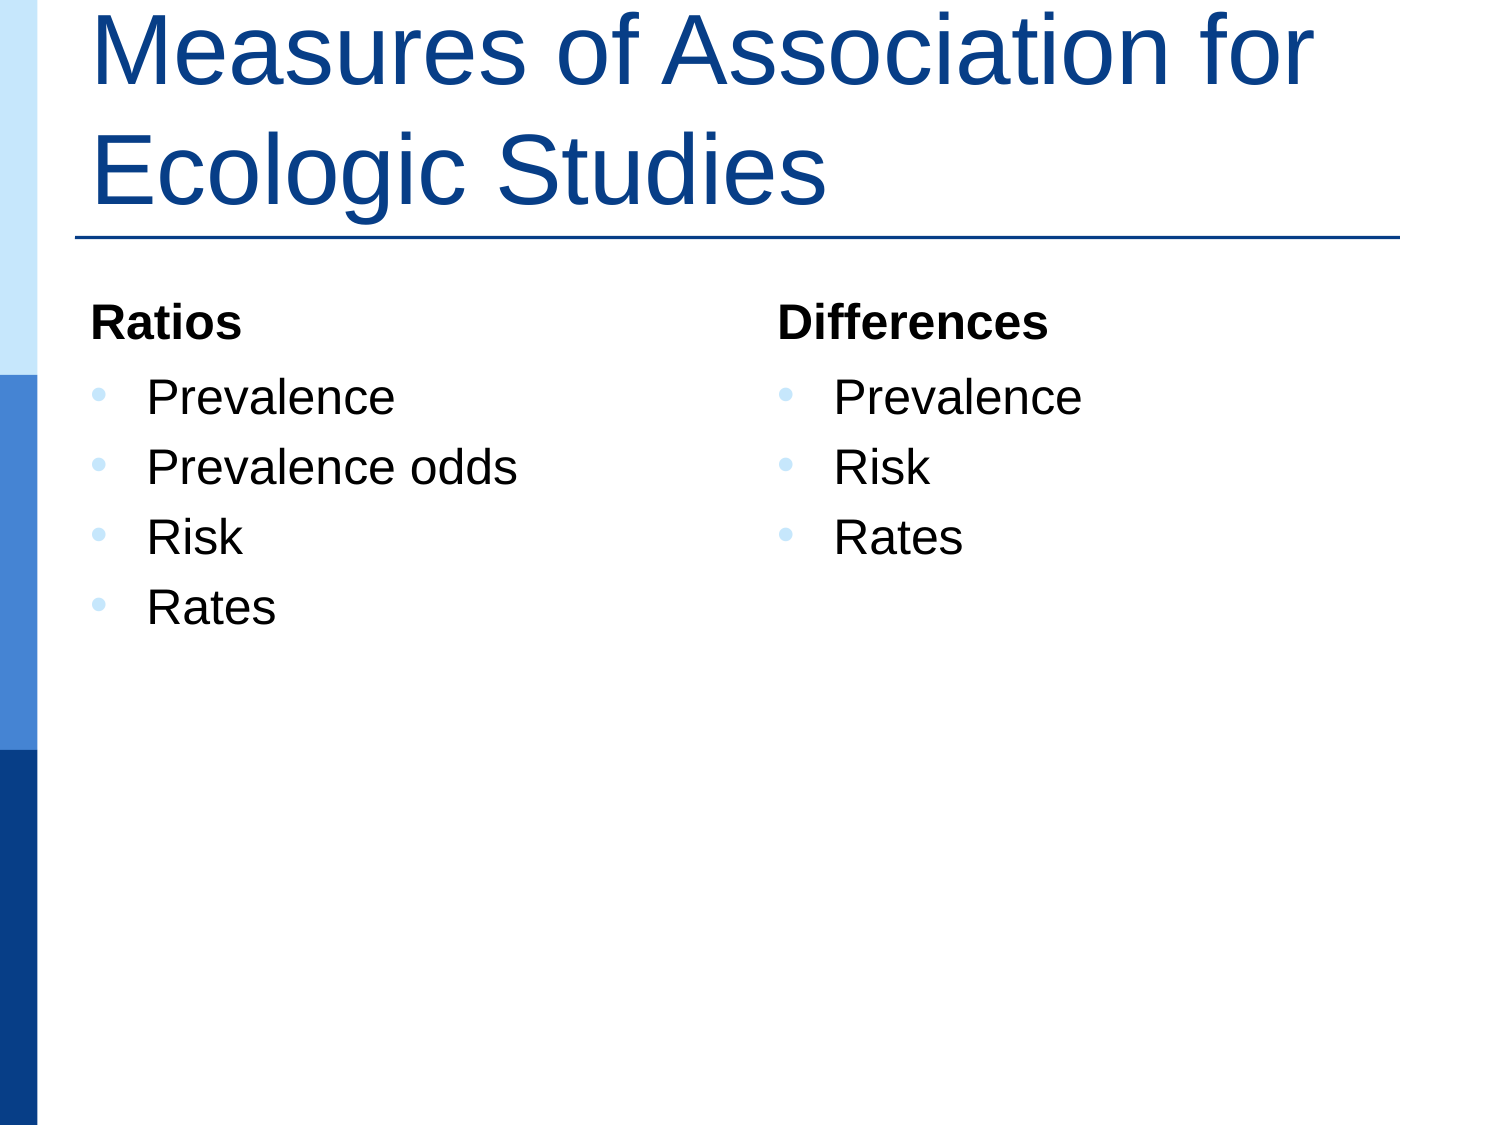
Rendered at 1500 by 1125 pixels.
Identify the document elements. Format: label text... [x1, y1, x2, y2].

list Prevalence Prevalence odds Risk Rates [74, 356, 738, 1006]
title Measures of Association for Ecologic Studies [74, 44, 1426, 233]
list Prevalence Risk Rates [761, 356, 1426, 1006]
list Ratios [74, 251, 738, 356]
list Differences [761, 251, 1426, 356]
